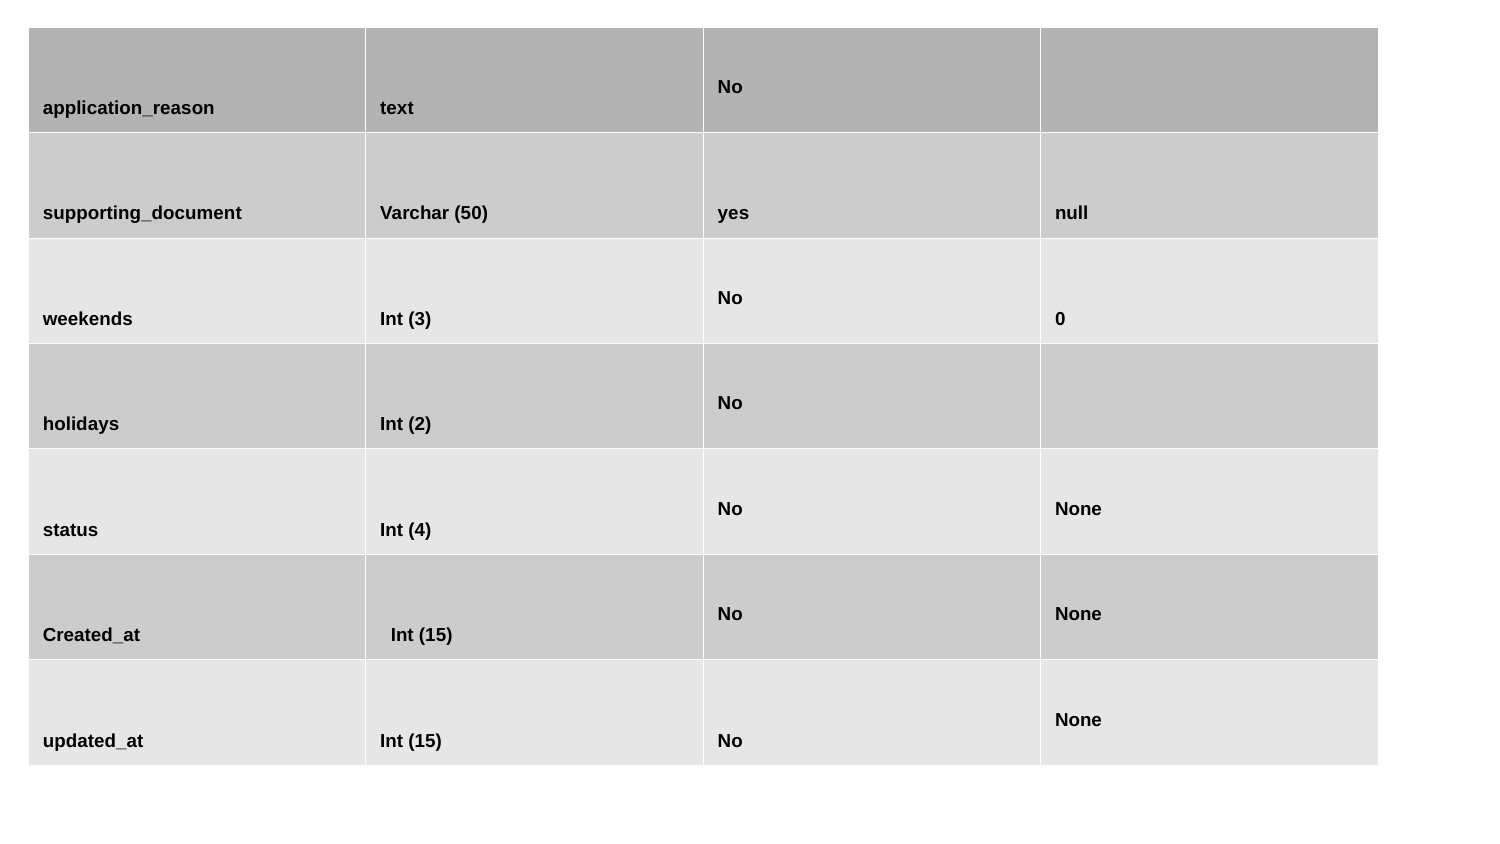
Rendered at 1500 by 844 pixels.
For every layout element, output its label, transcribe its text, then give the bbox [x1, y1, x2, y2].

table_cell None [1041, 660, 1378, 765]
table_cell Int (4) [366, 449, 703, 554]
table_cell holidays [29, 344, 365, 448]
table_cell No [704, 449, 1040, 554]
table_cell updated_at [29, 660, 365, 765]
table_cell No [704, 344, 1040, 448]
table_cell Int (15) [366, 555, 703, 659]
table_cell Int (3) [366, 239, 703, 343]
table_cell No [704, 239, 1040, 343]
table_header application_reason [29, 28, 365, 132]
table_header No [704, 28, 1040, 132]
table_cell weekends [29, 239, 365, 343]
table_cell None [1041, 555, 1378, 659]
table_header text [366, 28, 703, 132]
table_cell yes [704, 133, 1040, 238]
table_cell No [704, 660, 1040, 765]
table_cell No [704, 555, 1040, 659]
table_cell status [29, 449, 365, 554]
table_cell [1041, 344, 1378, 448]
table_cell Int (15) [366, 660, 703, 765]
table_cell Varchar (50) [366, 133, 703, 238]
table_cell Int (2) [366, 344, 703, 448]
table_header [1041, 28, 1378, 132]
table_cell supporting_document [29, 133, 365, 238]
table_cell None [1041, 449, 1378, 554]
table_cell Created_at [29, 555, 365, 659]
table_cell null [1041, 133, 1378, 238]
table_cell 0 [1041, 239, 1378, 343]
